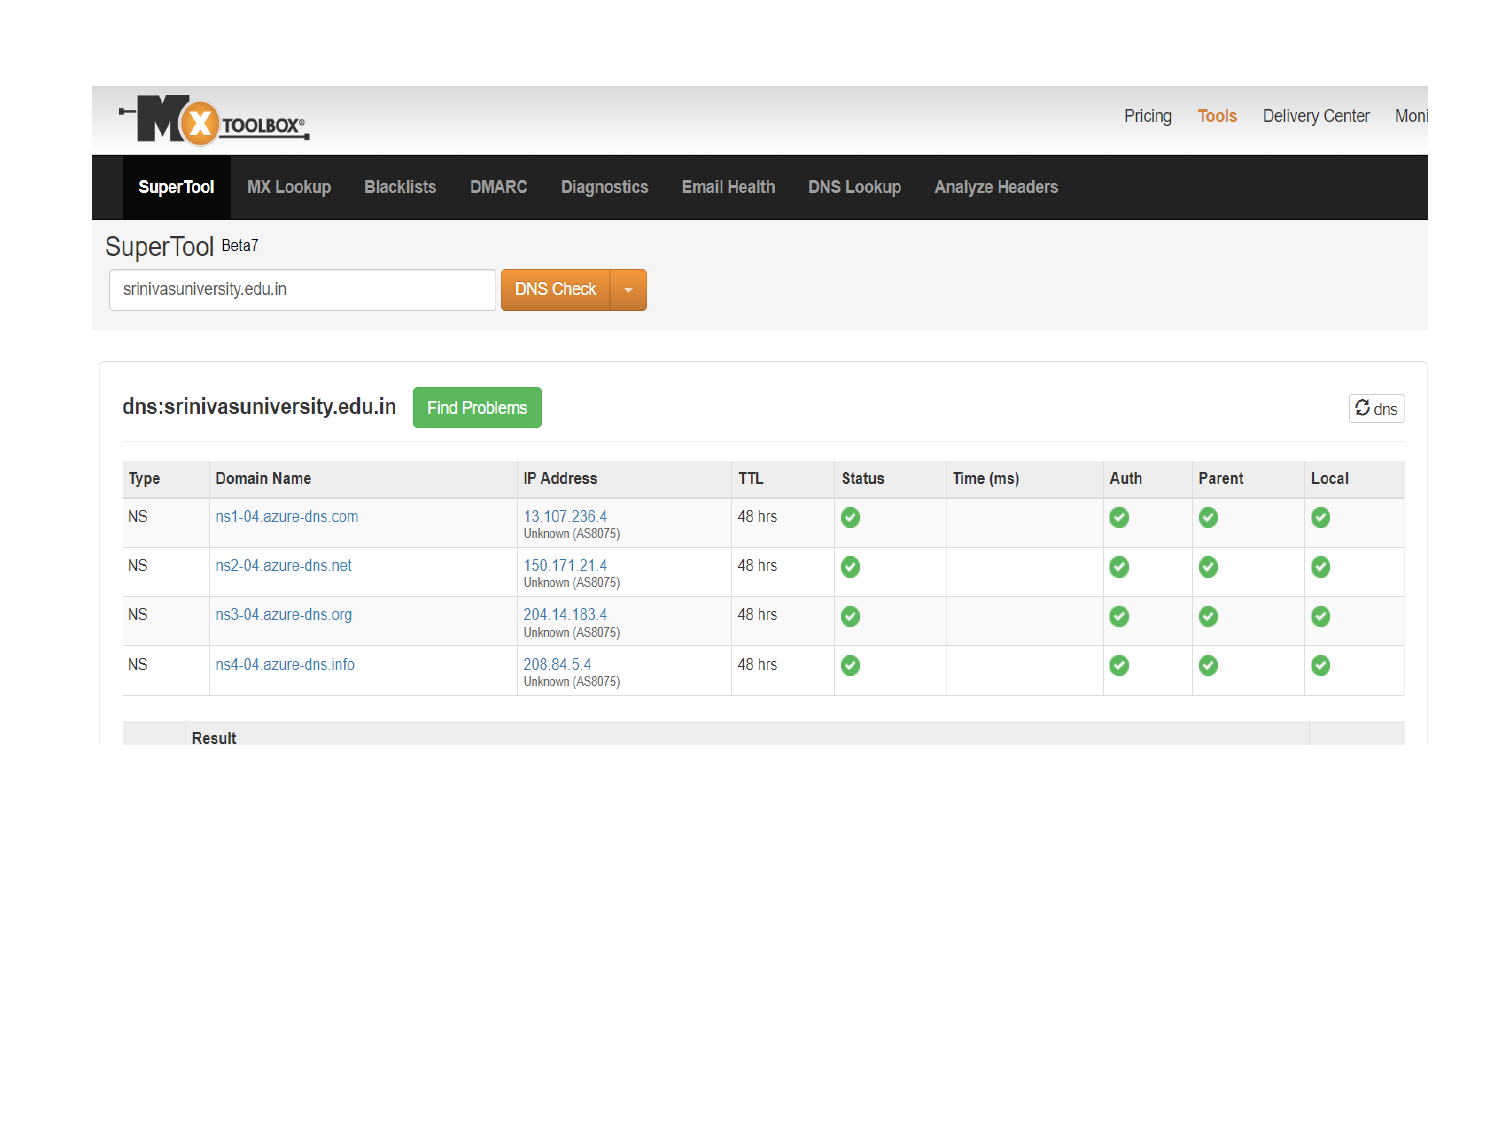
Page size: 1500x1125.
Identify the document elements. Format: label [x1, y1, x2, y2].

picture [92, 86, 1428, 745]
